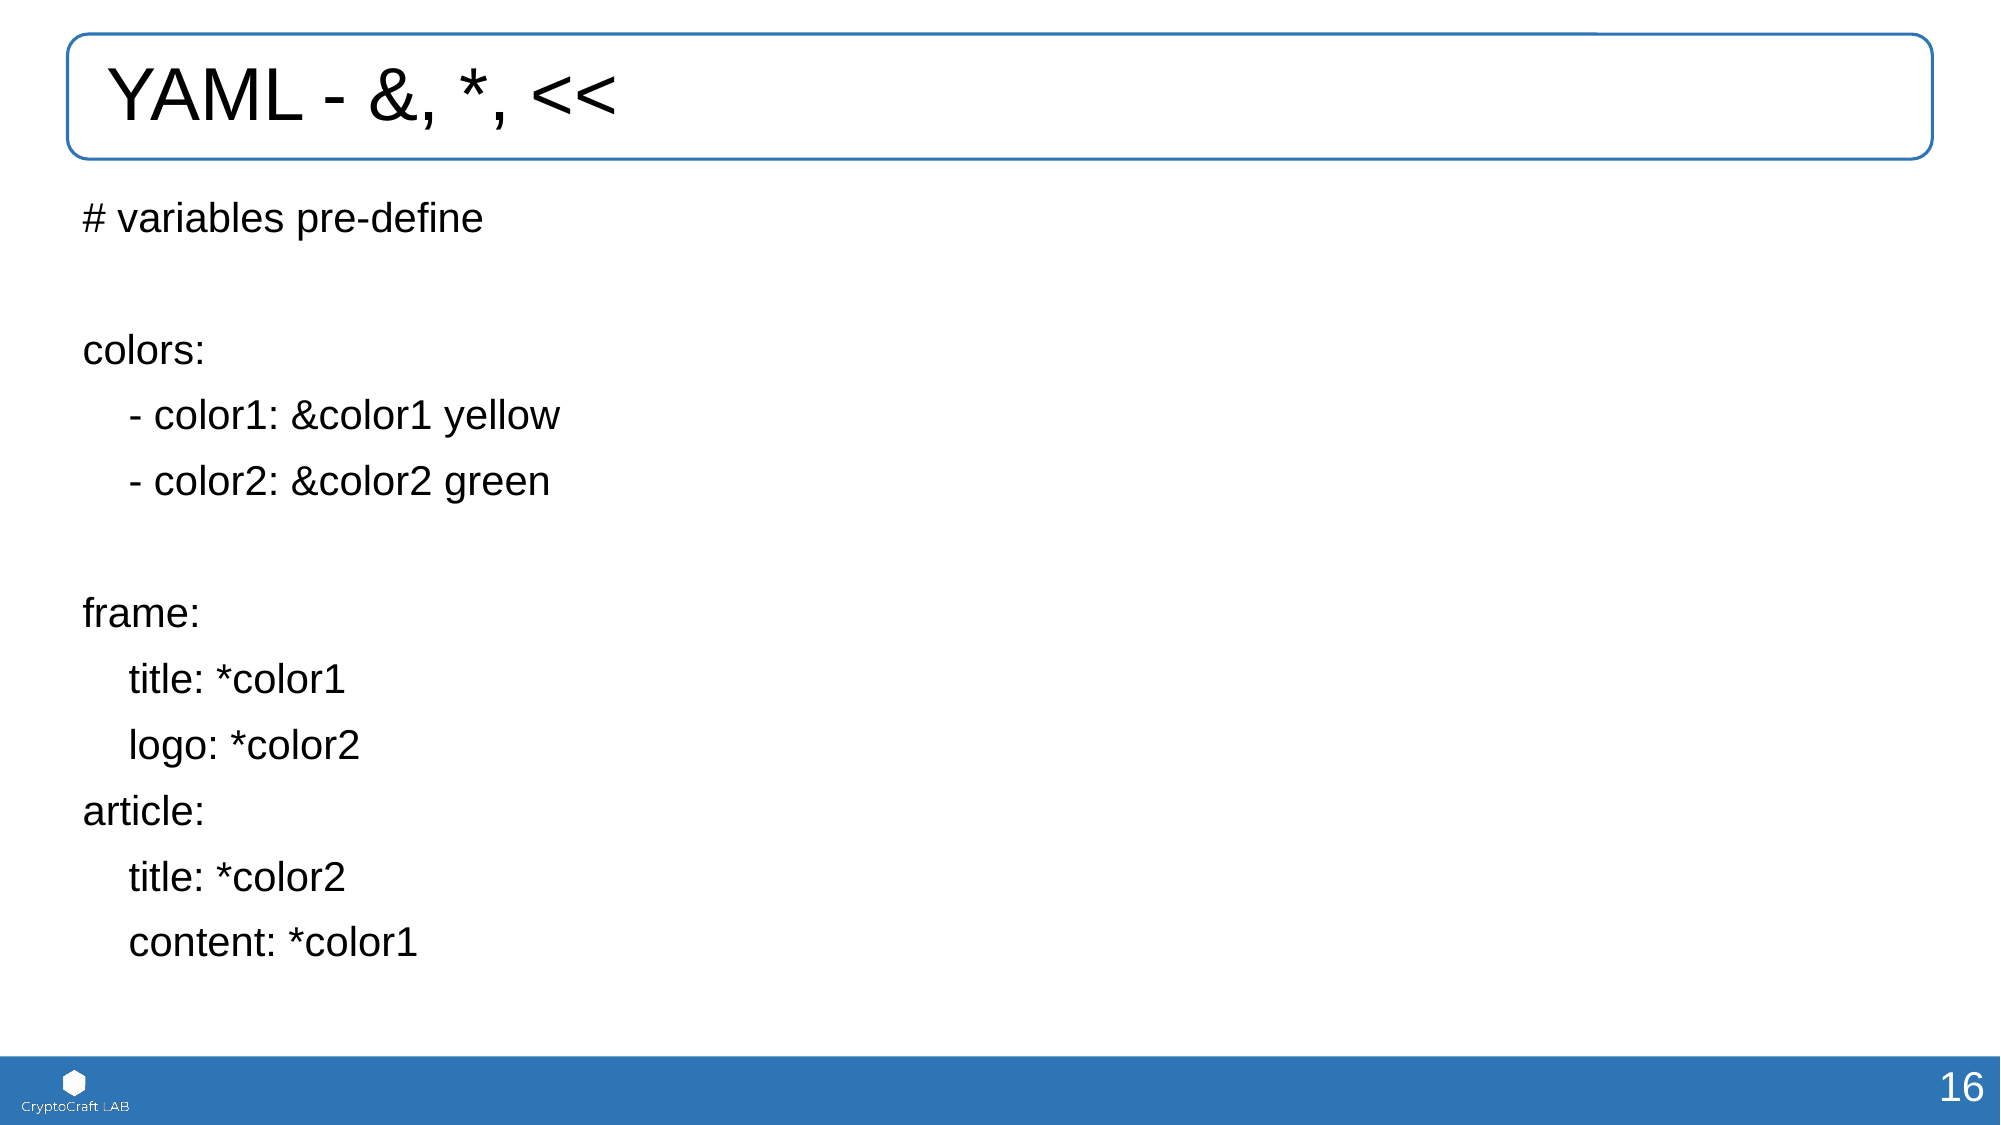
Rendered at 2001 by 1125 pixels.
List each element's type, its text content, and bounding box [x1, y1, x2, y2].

list # variables pre-define colors: - color1: &color1 yellow - color2: &color2 green frame: title: *color1 logo: *color2 article: title: *color2 content: *color1 [67, 189, 1933, 1019]
picture [13, 1061, 138, 1123]
title YAML - &, *, << [91, 34, 1933, 160]
